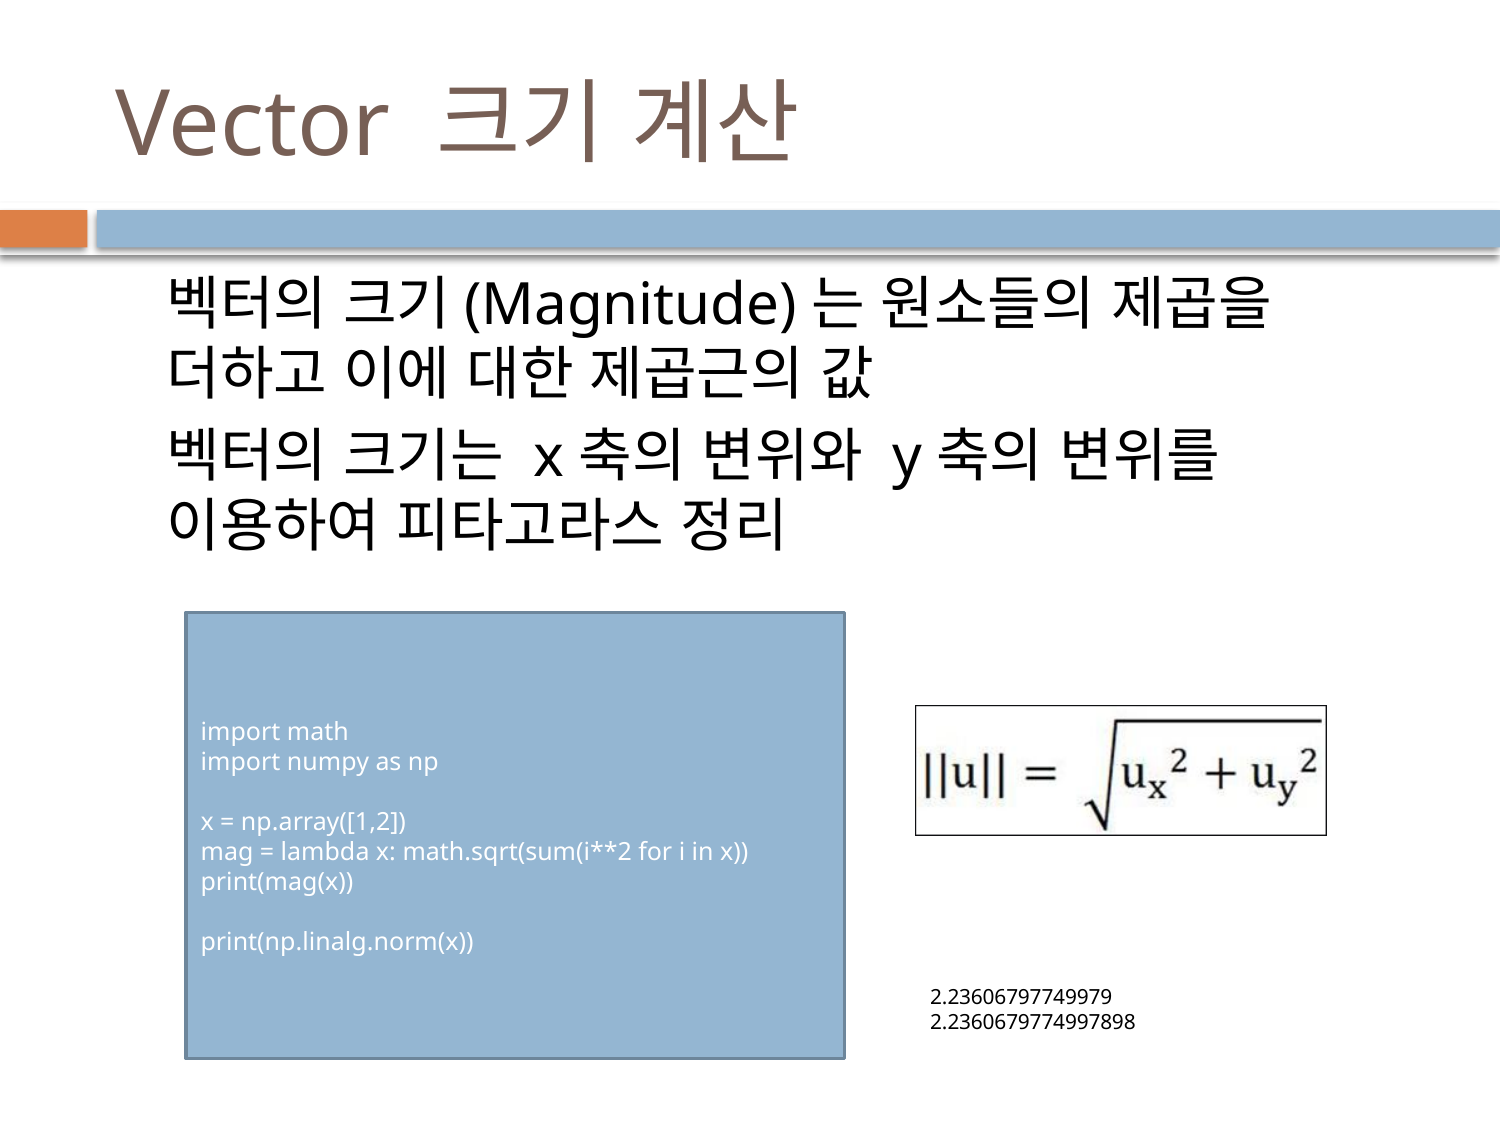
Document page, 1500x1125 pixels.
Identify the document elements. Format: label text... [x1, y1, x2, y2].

text_box 2.23606797749979 2.2360679774997898 [915, 975, 1376, 1066]
title Vector 크기 계산 [100, 37, 1438, 200]
text_box import math import numpy as np x = np.array([1,2]) mag = lambda x: math.sqrt(sum(i**2 for i in x)) print(mag(x)) print(np.linalg.norm(x)) [184, 611, 846, 1060]
list 벡터의 크기(Magnitude)는 원소들의 제곱을 더하고 이에 대한 제곱근의 값 벡터의 크기는 x축의 변위와 y축의 변위를 이용하여 피타고라스 정리 [76, 259, 1427, 587]
picture [915, 705, 1327, 836]
